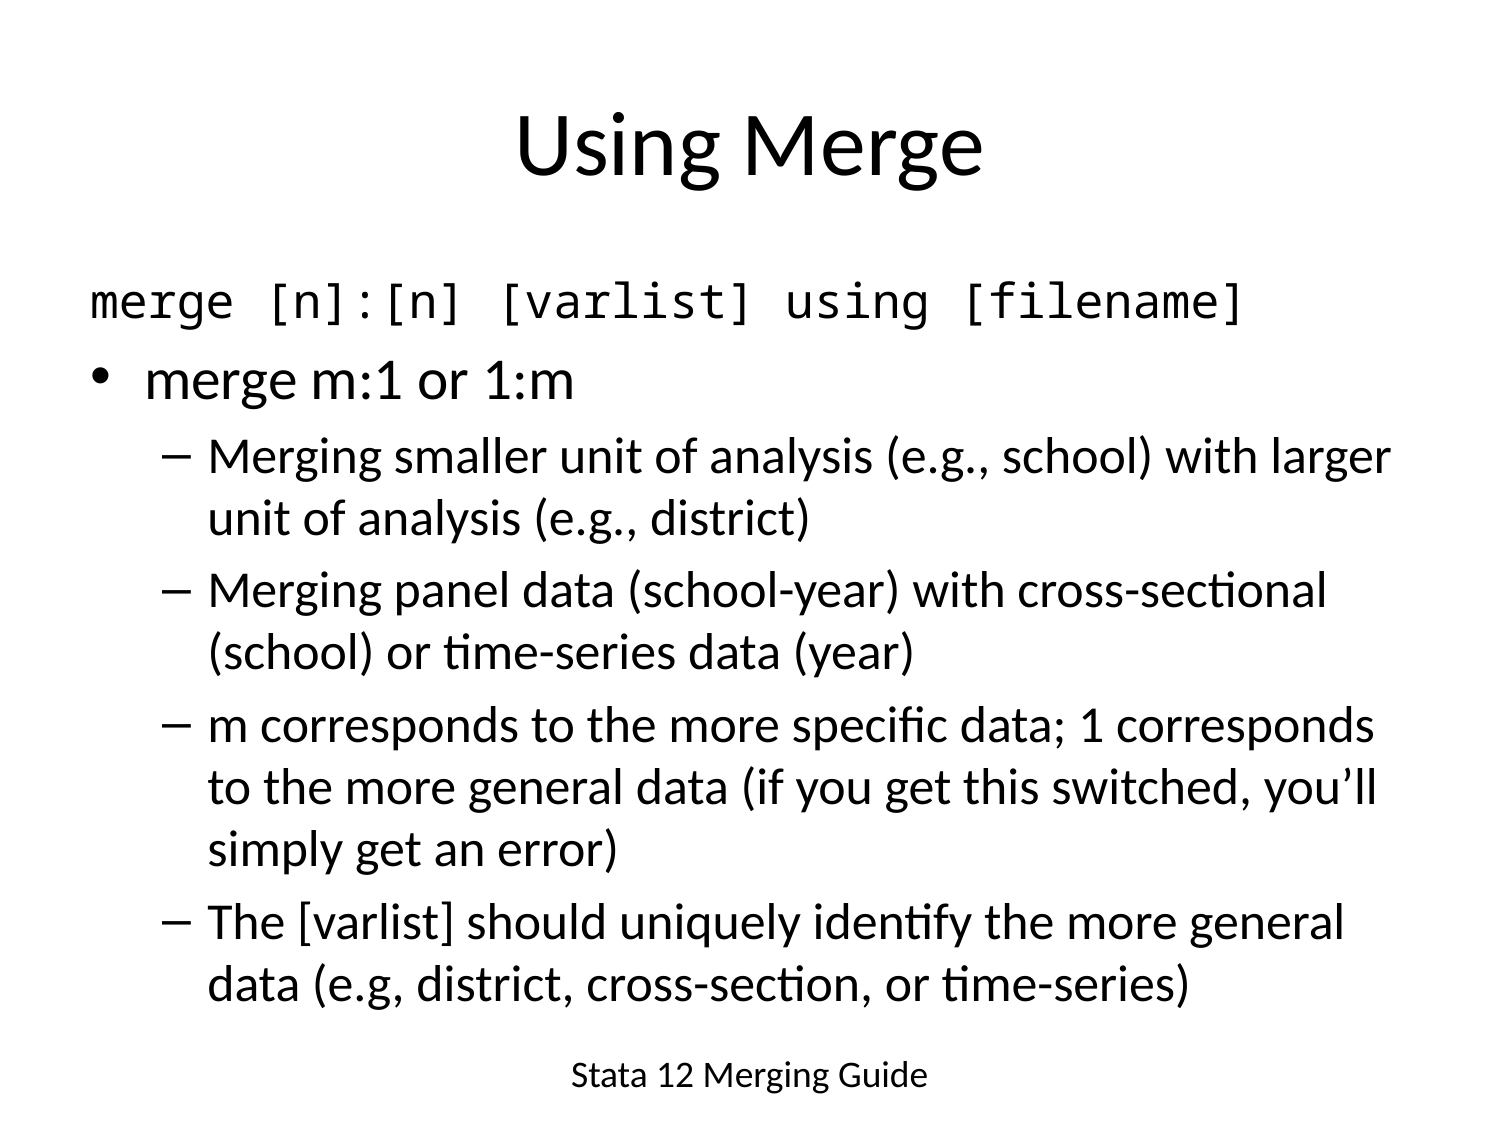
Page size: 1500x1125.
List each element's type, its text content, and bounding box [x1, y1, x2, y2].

footer Stata 12 Merging Guide [512, 1042, 988, 1103]
list merge [n]:[n] [varlist] using [filename] merge m:1 or 1:m Merging smaller unit of analysis (e.g., school) with larger unit of analysis (e.g., district) Merging panel data (school-year) with cross-sectional (school) or time-series data (year) m corresponds to the more specific data; 1 corresponds to the more general data (if you get this switched, you’ll simply get an error) The [varlist] should uniquely identify the more general data (e.g, district, cross-section, or time-series) [75, 262, 1425, 1025]
title Using Merge [75, 45, 1425, 233]
